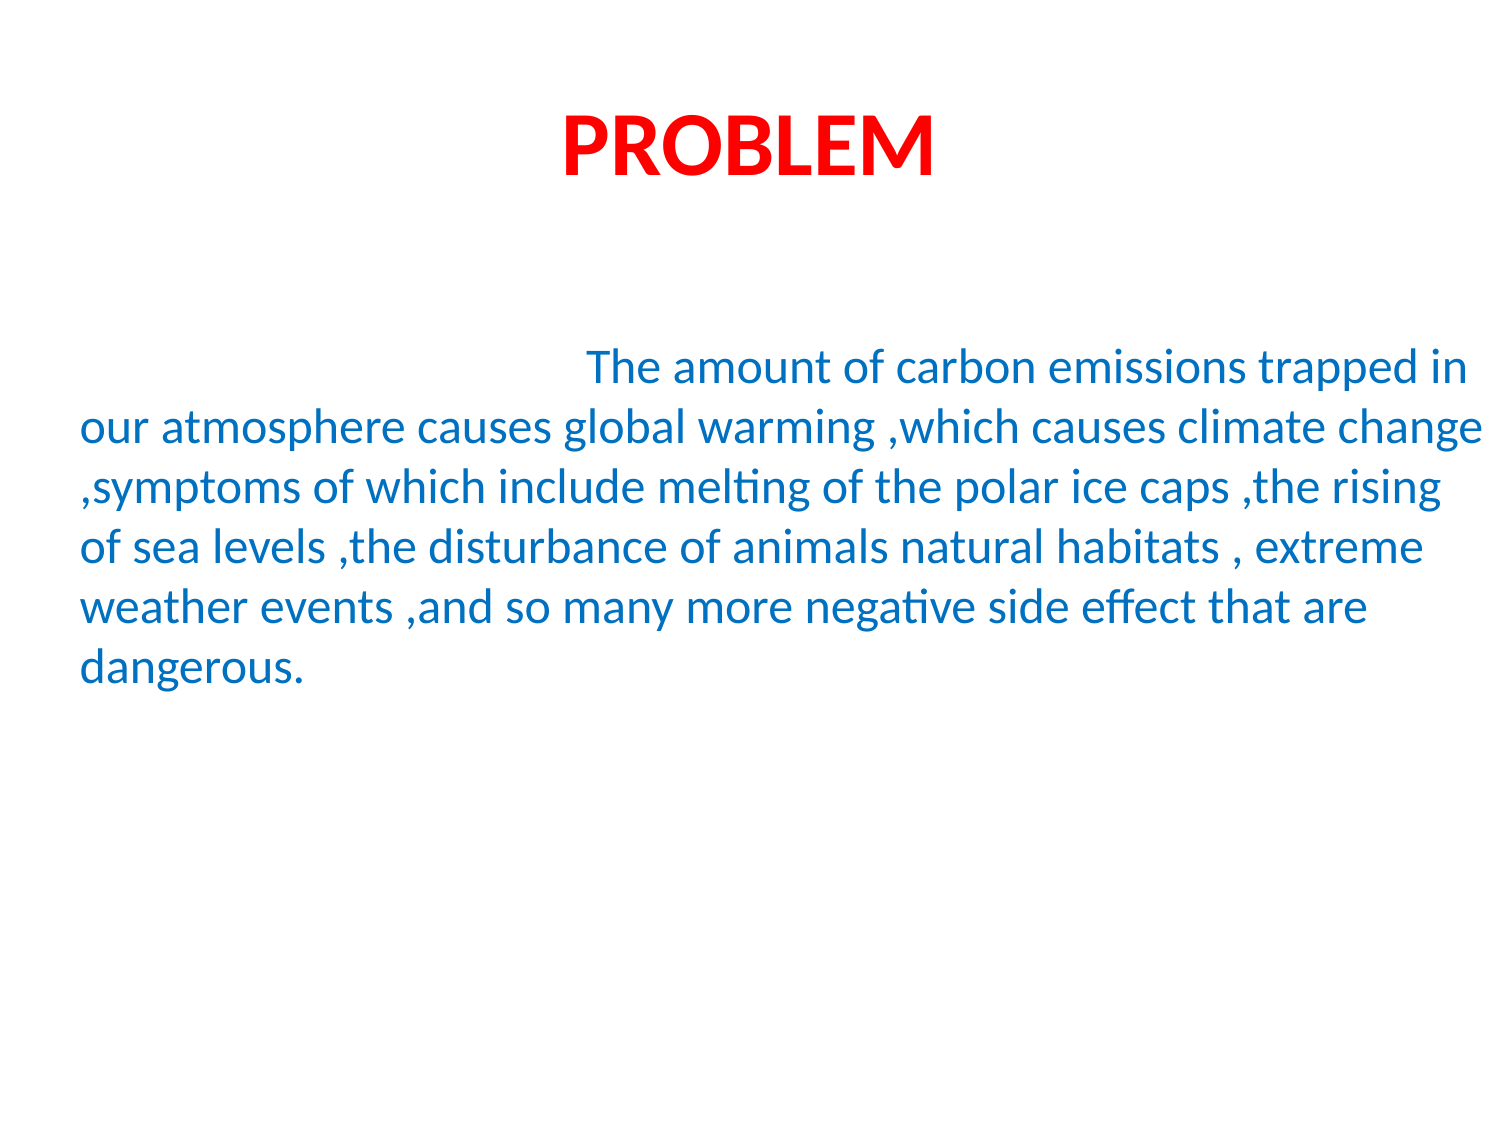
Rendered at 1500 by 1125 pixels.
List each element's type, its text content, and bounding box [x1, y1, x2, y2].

text_box The amount of carbon emissions trapped in our atmosphere causes global warming ,which causes climate change ,symptoms of which include melting of the polar ice caps ,the rising of sea levels ,the disturbance of animals natural habitats , extreme weather events ,and so many more negative side effect that are dangerous. [64, 326, 1500, 701]
title PROBLEM [75, 45, 1425, 233]
